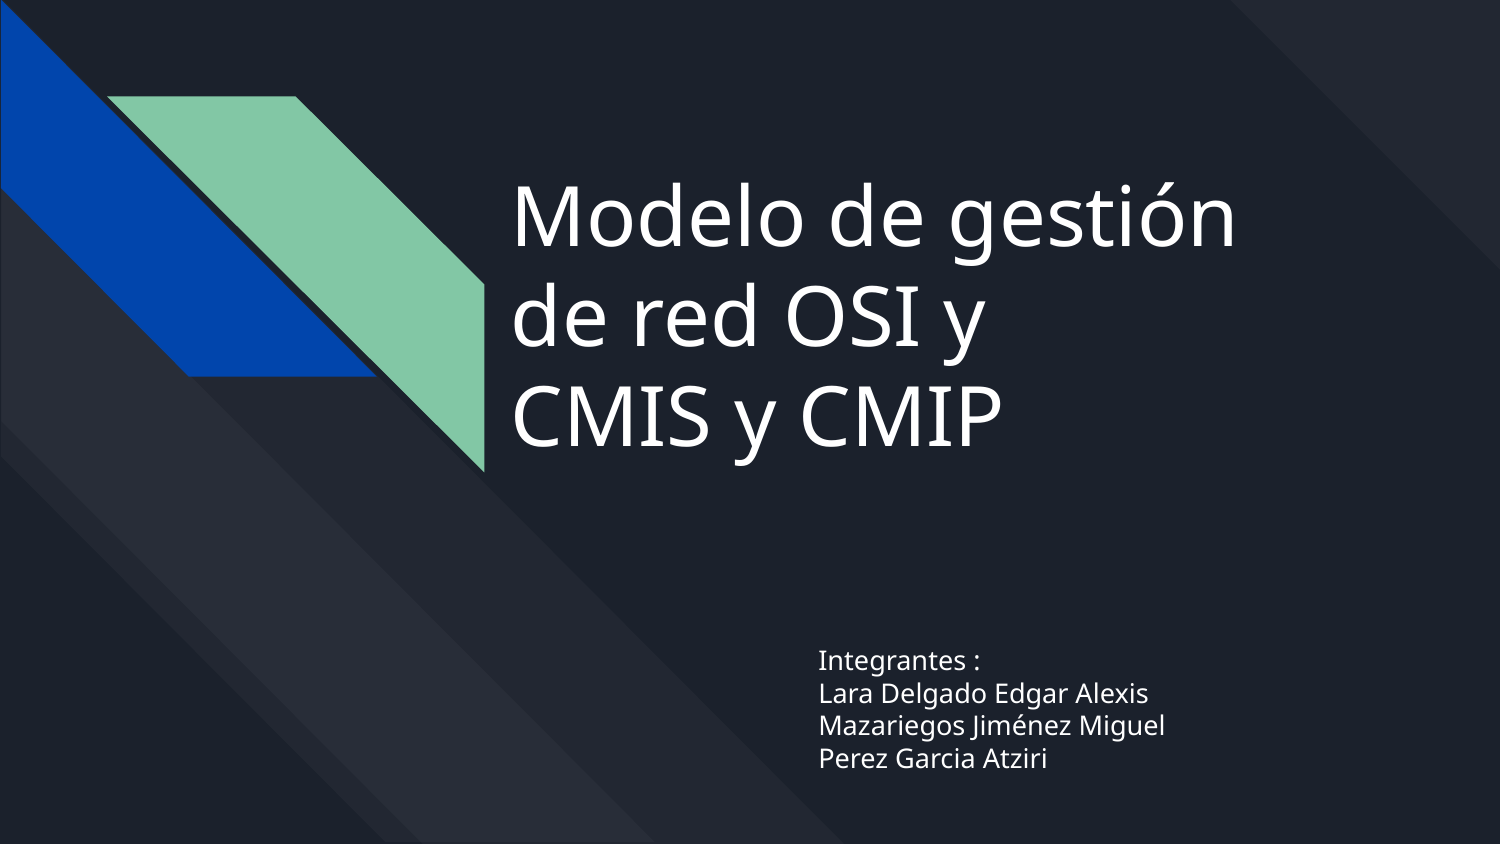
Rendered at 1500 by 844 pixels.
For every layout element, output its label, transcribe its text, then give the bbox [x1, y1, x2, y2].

title Modelo de gestión de red OSI y CMIS y CMIP [495, 147, 1330, 470]
subtitle Integrantes : Lara Delgado Edgar Alexis Mazariegos Jiménez Miguel Perez Garcia Atziri [803, 628, 1373, 792]
